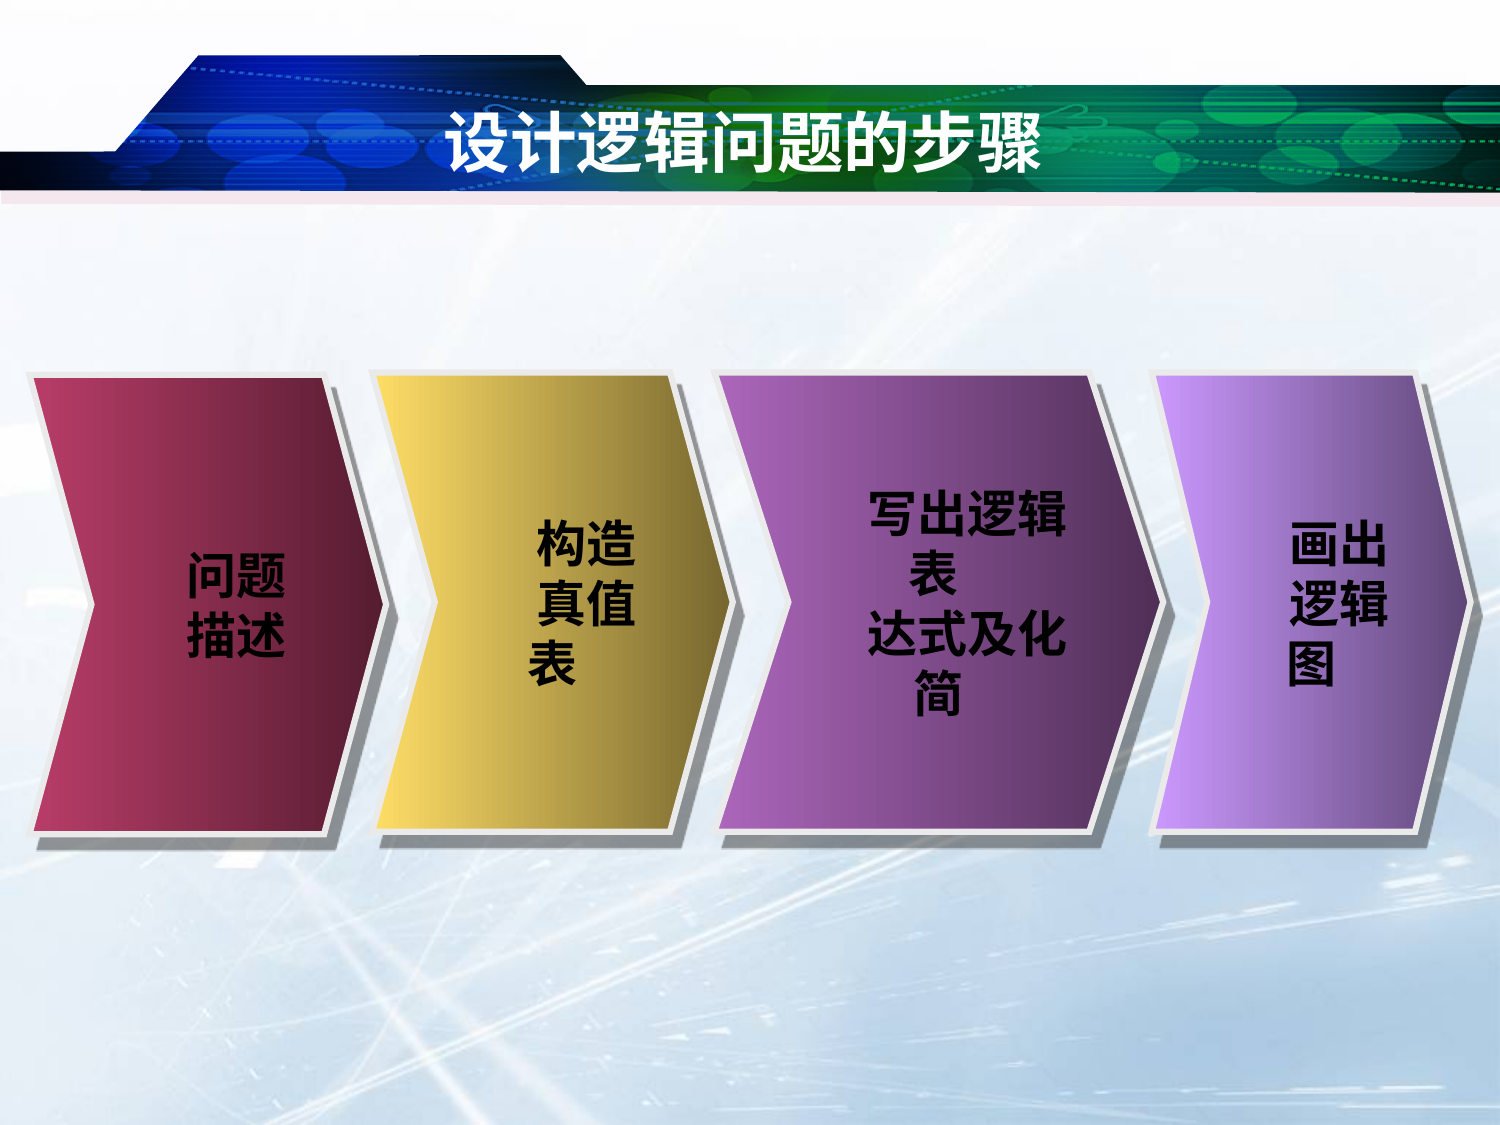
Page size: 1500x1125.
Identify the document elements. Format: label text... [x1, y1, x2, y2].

picture [0, 0, 1500, 1125]
title 设计逻辑问题的步骤 [99, 94, 1388, 188]
text_box 写出逻辑表 达式及化简 [714, 372, 1164, 832]
text_box 画出 逻辑图 [1151, 372, 1471, 832]
text_box 构造 真值表 [372, 372, 733, 832]
text_box 问题 描述 [29, 374, 387, 835]
